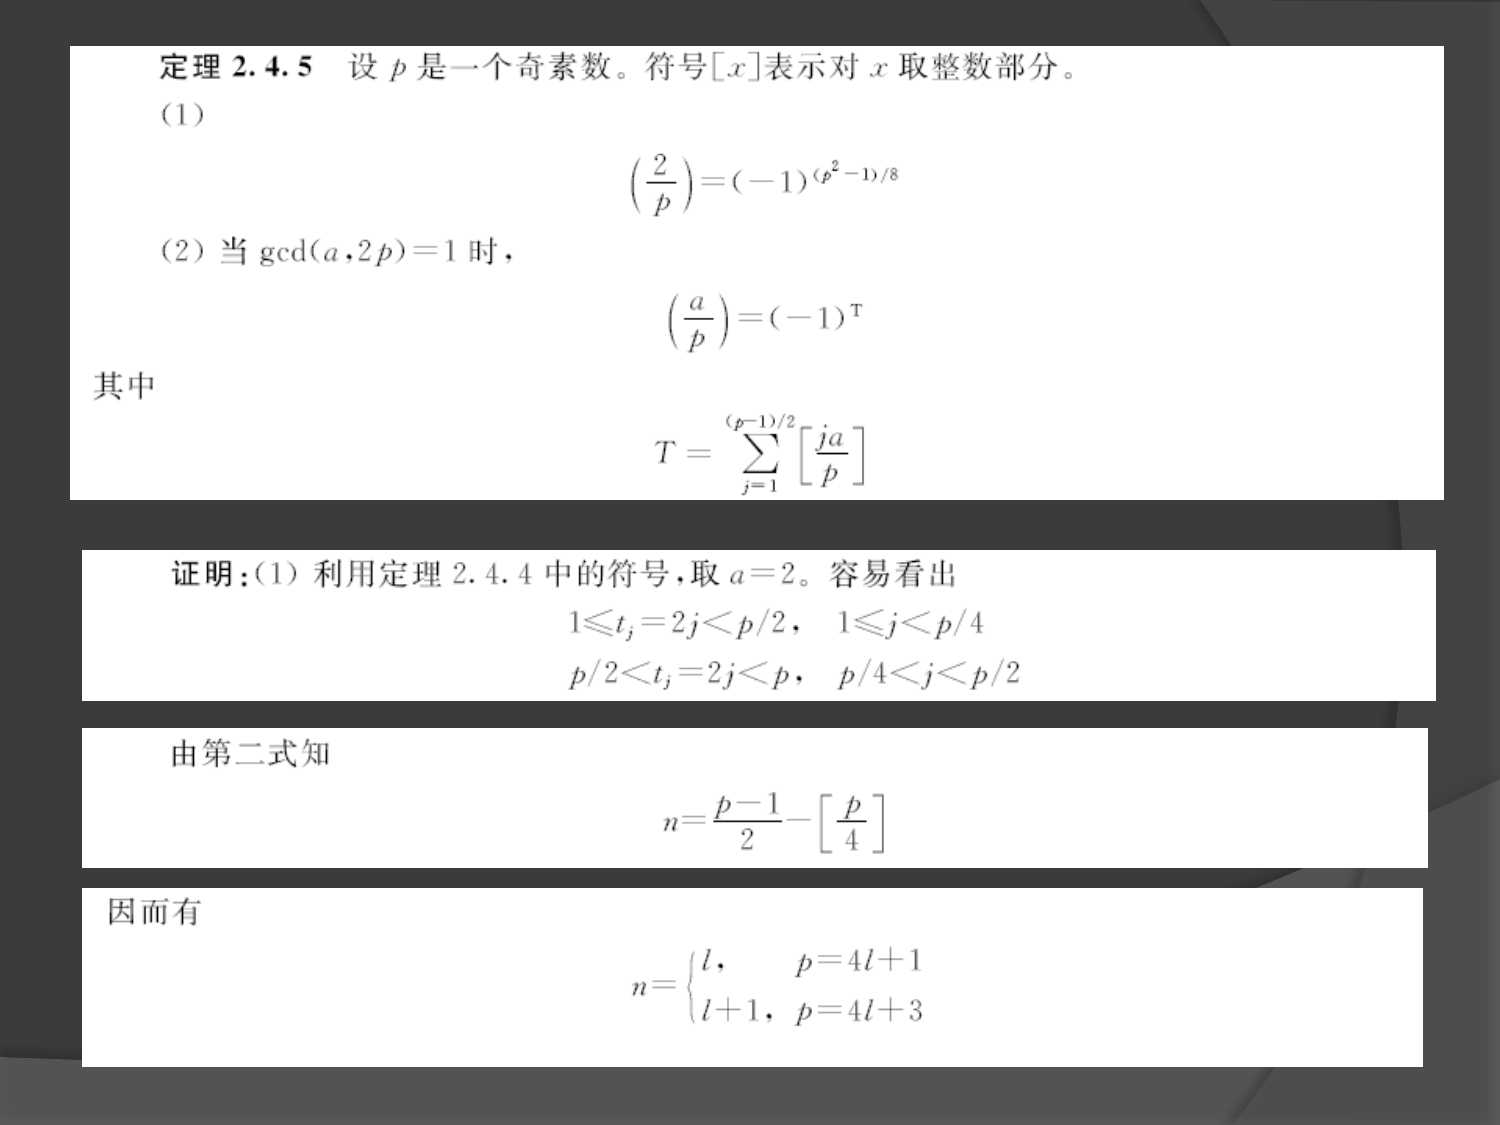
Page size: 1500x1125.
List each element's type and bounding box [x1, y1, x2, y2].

picture [70, 46, 1444, 501]
picture [81, 727, 1428, 868]
picture [81, 887, 1423, 1067]
picture [81, 550, 1436, 701]
